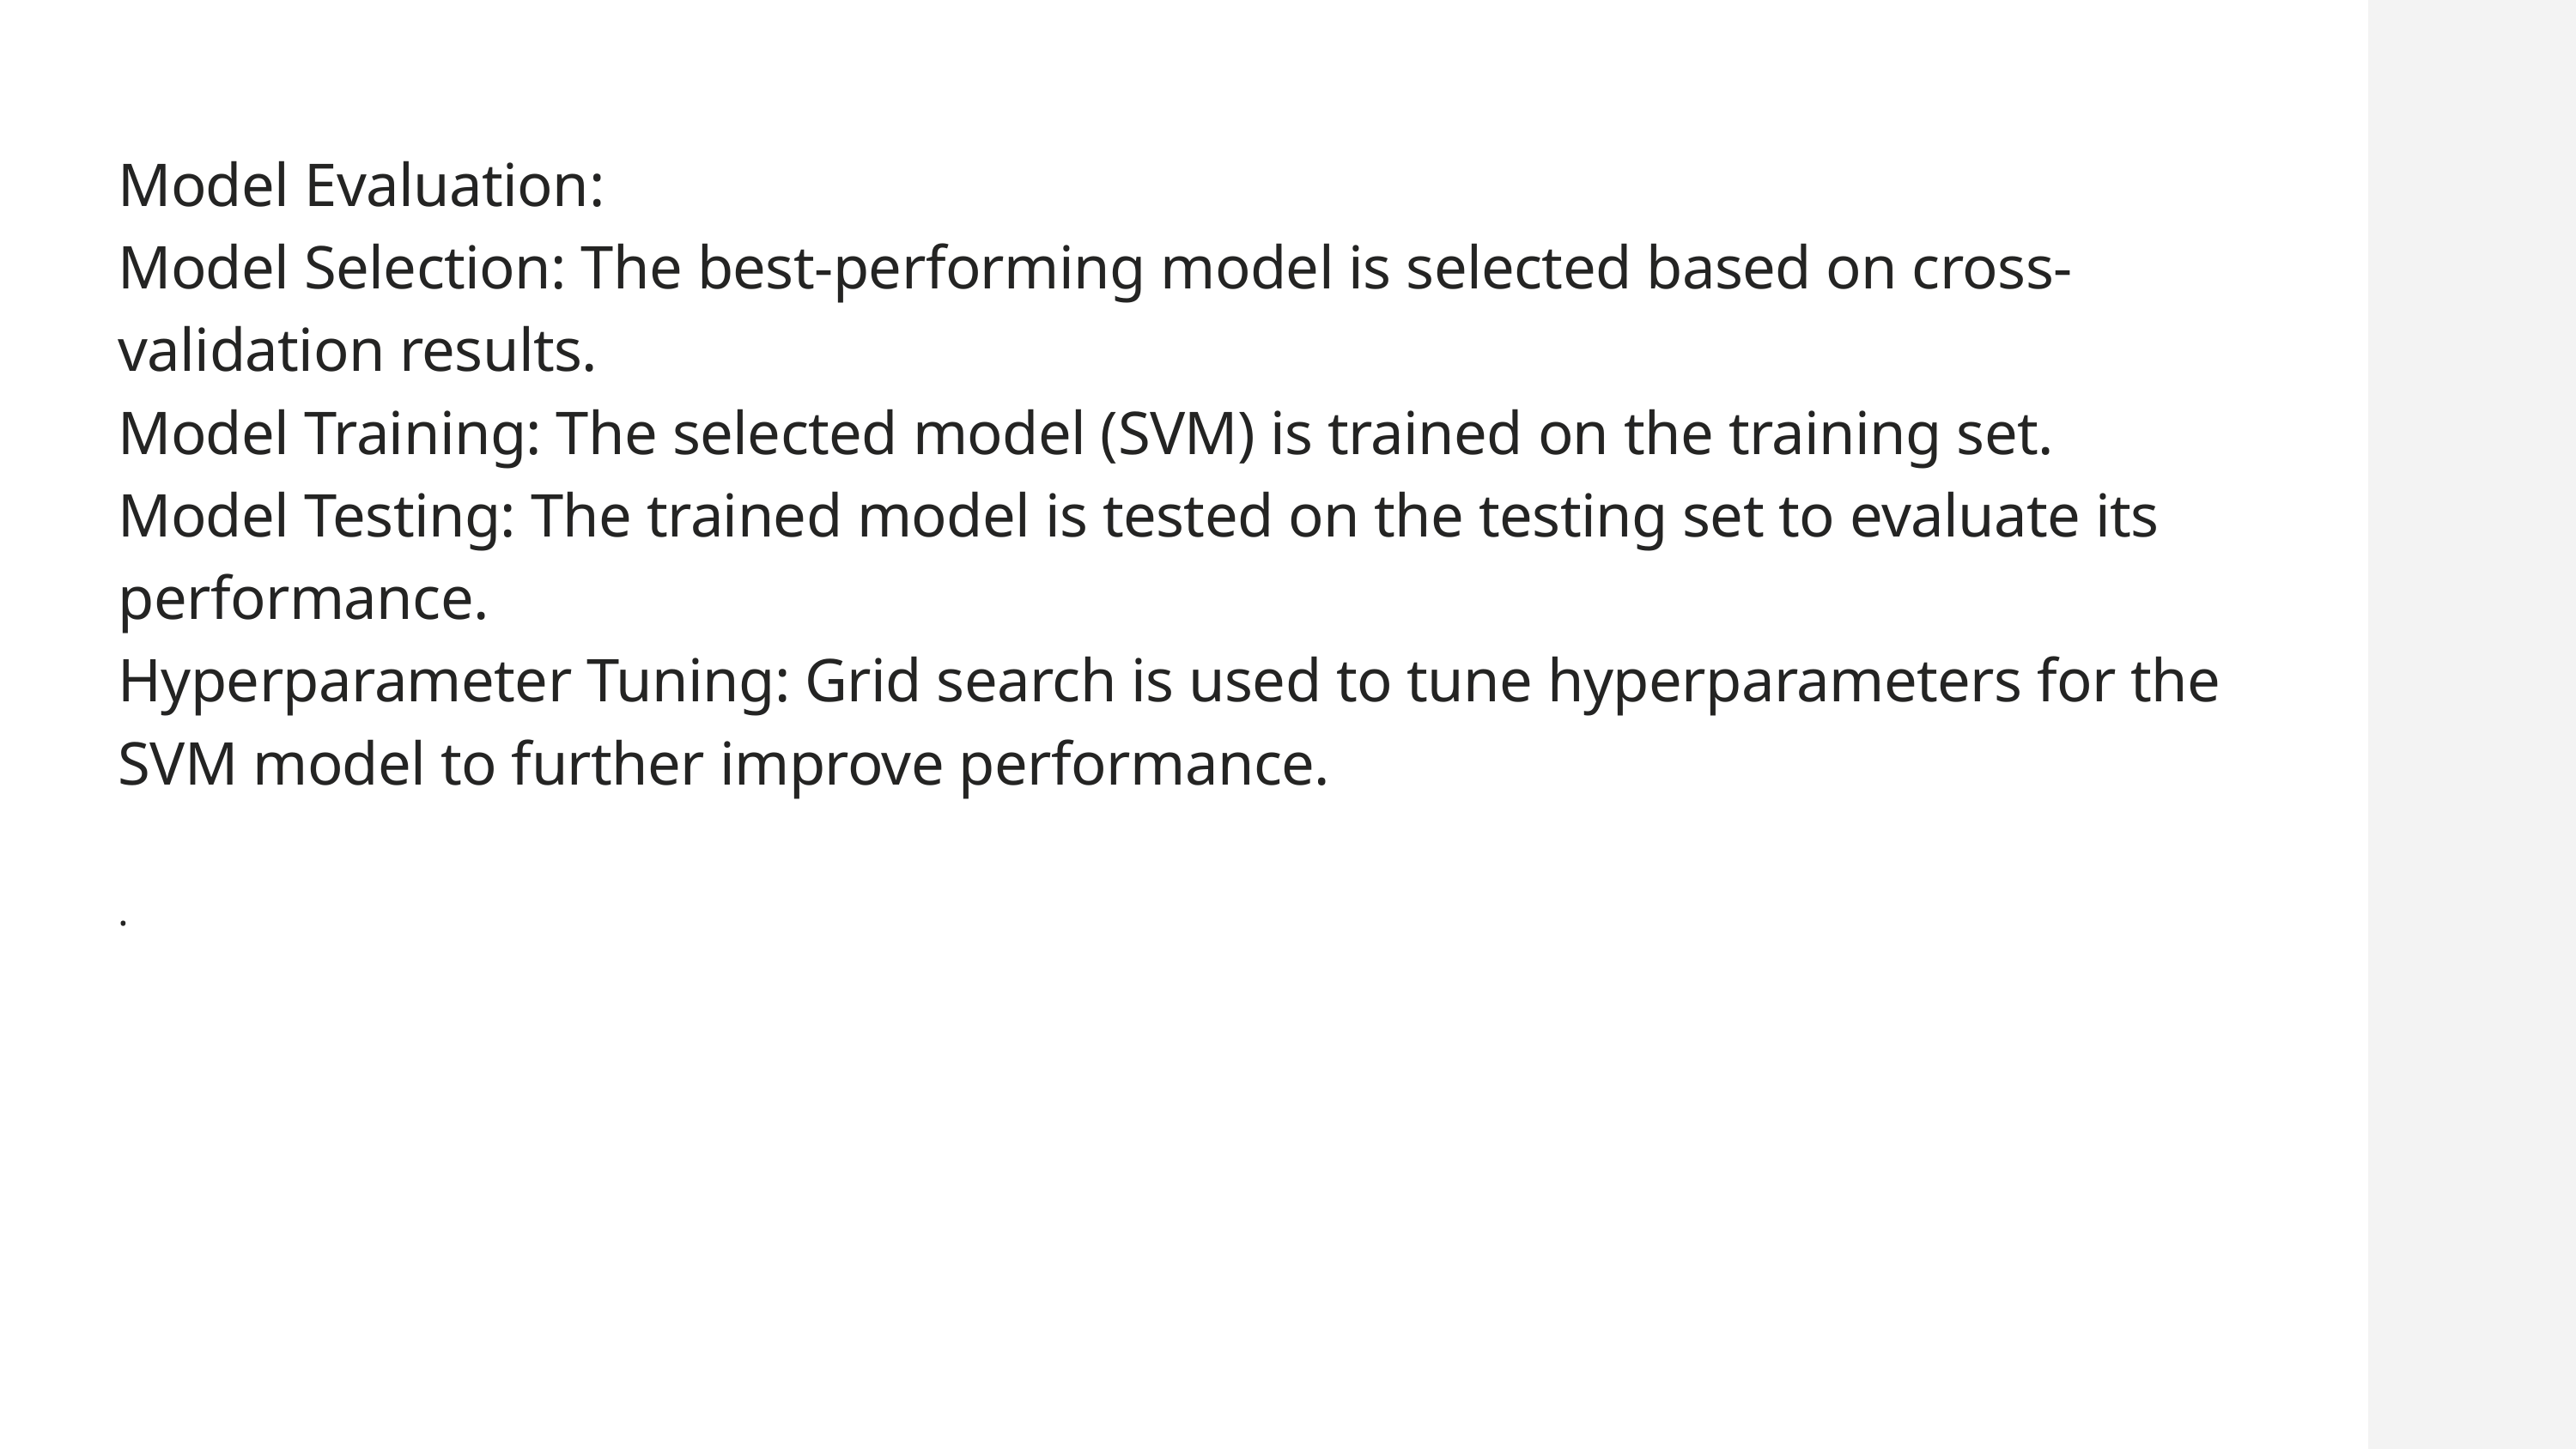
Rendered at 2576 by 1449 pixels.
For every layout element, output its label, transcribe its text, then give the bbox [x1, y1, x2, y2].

text_box Model Evaluation: Model Selection: The best-performing model is selected based on cross-validation results. Model Training: The selected model (SVM) is trained on the training set. Model Testing: The trained model is tested on the testing set to evaluate its performance. Hyperparameter Tuning: Grid search is used to tune hyperparameters for the SVM model to further improve performance. . [118, 135, 2286, 935]
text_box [2368, 0, 2576, 1449]
